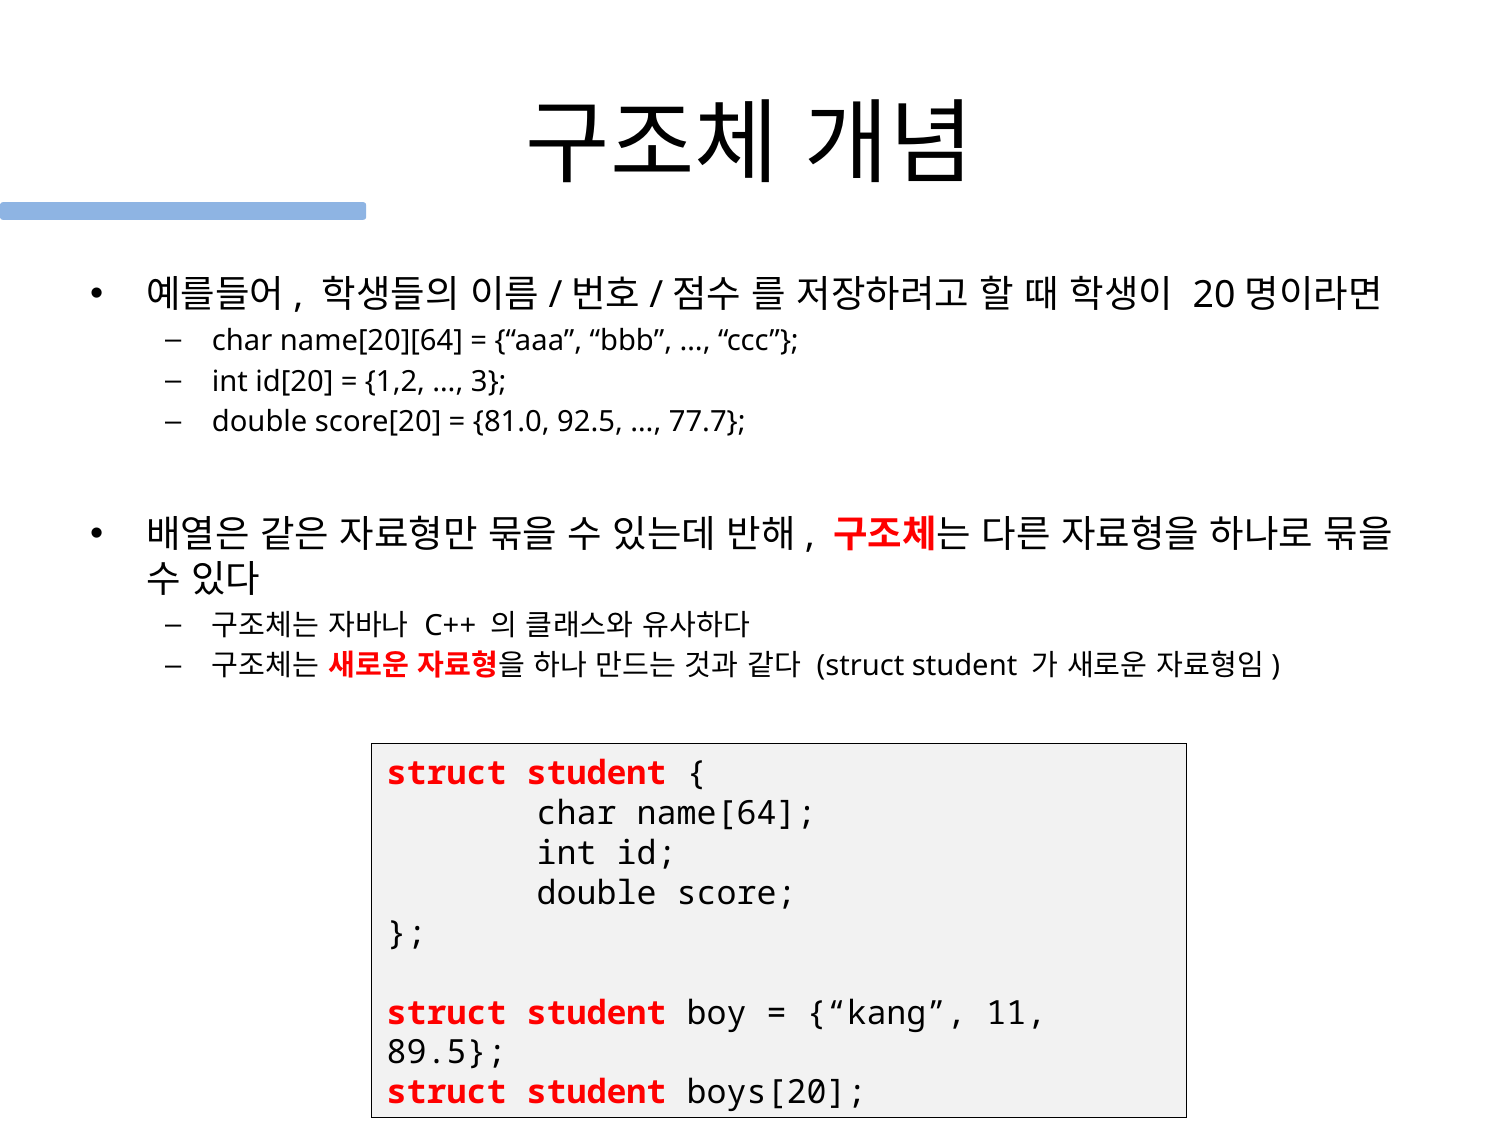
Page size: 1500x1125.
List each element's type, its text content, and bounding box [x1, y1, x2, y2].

text_box [0, 200, 369, 222]
title 구조체 개념 [75, 45, 1425, 233]
list 예를들어, 학생들의 이름/번호/점수 를 저장하려고 할 때 학생이 20명이라면 char name[20][64] = {“aaa”, “bbb”, …, “ccc”}; int id[20] = {1,2, …, 3}; double score[20] = {81.0, 92.5, …, 77.7}; 배열은 같은 자료형만 묶을 수 있는데 반해, 구조체는 다른 자료형을 하나로 묶을 수 있다 구조체는 자바나 C++ 의 클래스와 유사하다 구조체는 새로운 자료형을 하나 만드는 것과 같다 (struct student 가 새로운 자료형임) [75, 262, 1425, 1005]
text_box struct student { char name[64]; int id; double score; }; struct student boy = {“kang”, 11, 89.5}; struct student boys[20]; [371, 743, 1187, 1118]
